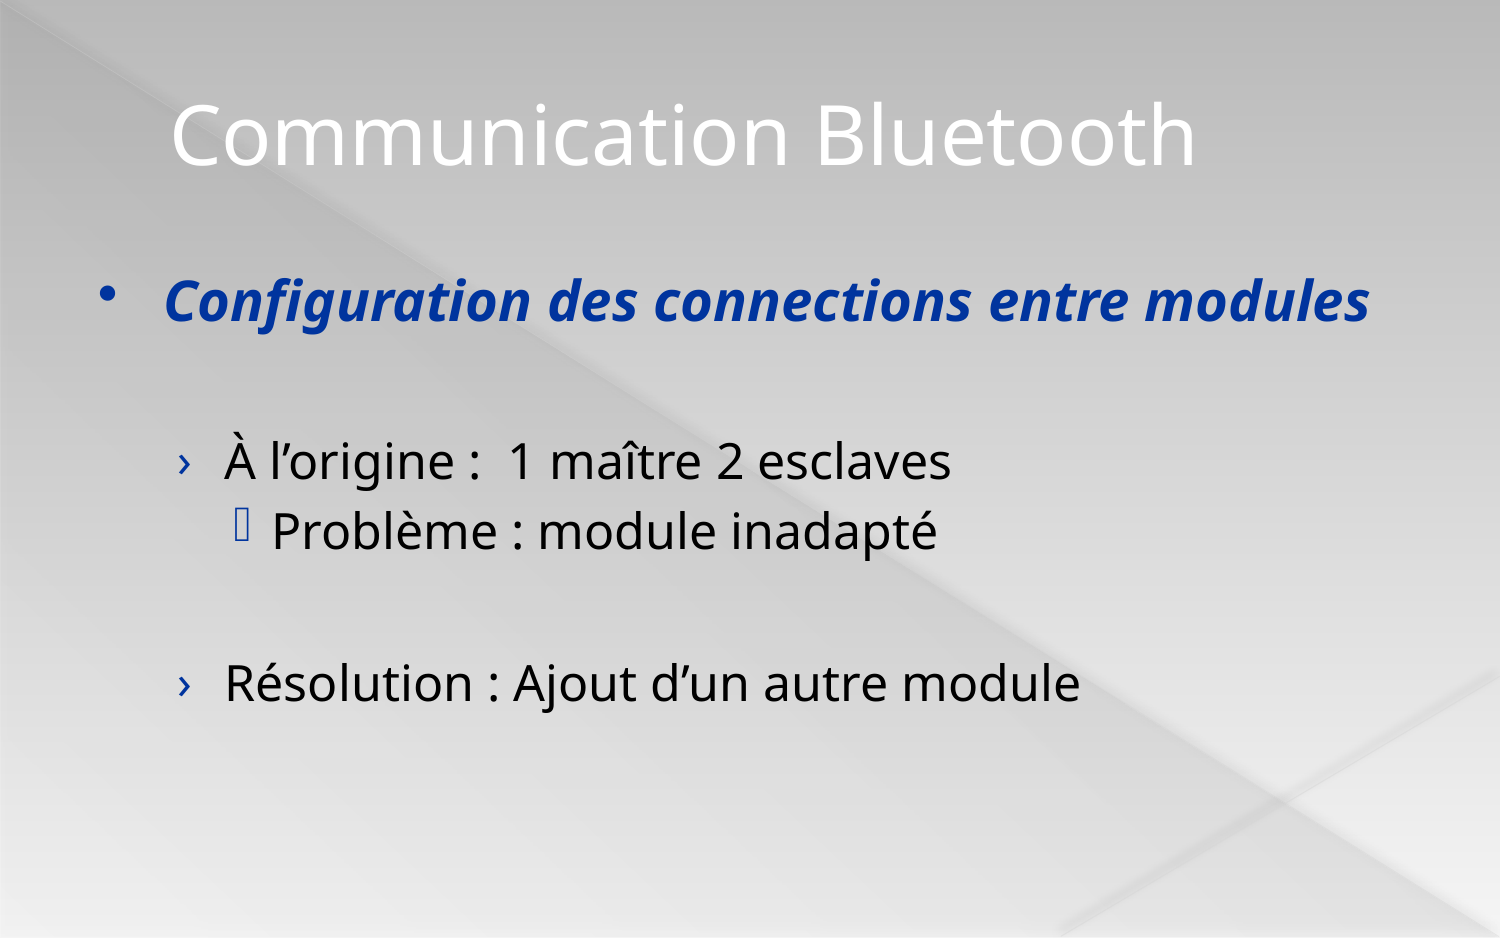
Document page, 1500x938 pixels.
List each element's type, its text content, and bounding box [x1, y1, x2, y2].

title Communication Bluetooth [75, 36, 1425, 228]
list Configuration des connections entre modules À l’origine : 1 maître 2 esclaves Problème : module inadapté Résolution : Ajout d’un autre module [75, 257, 1425, 883]
